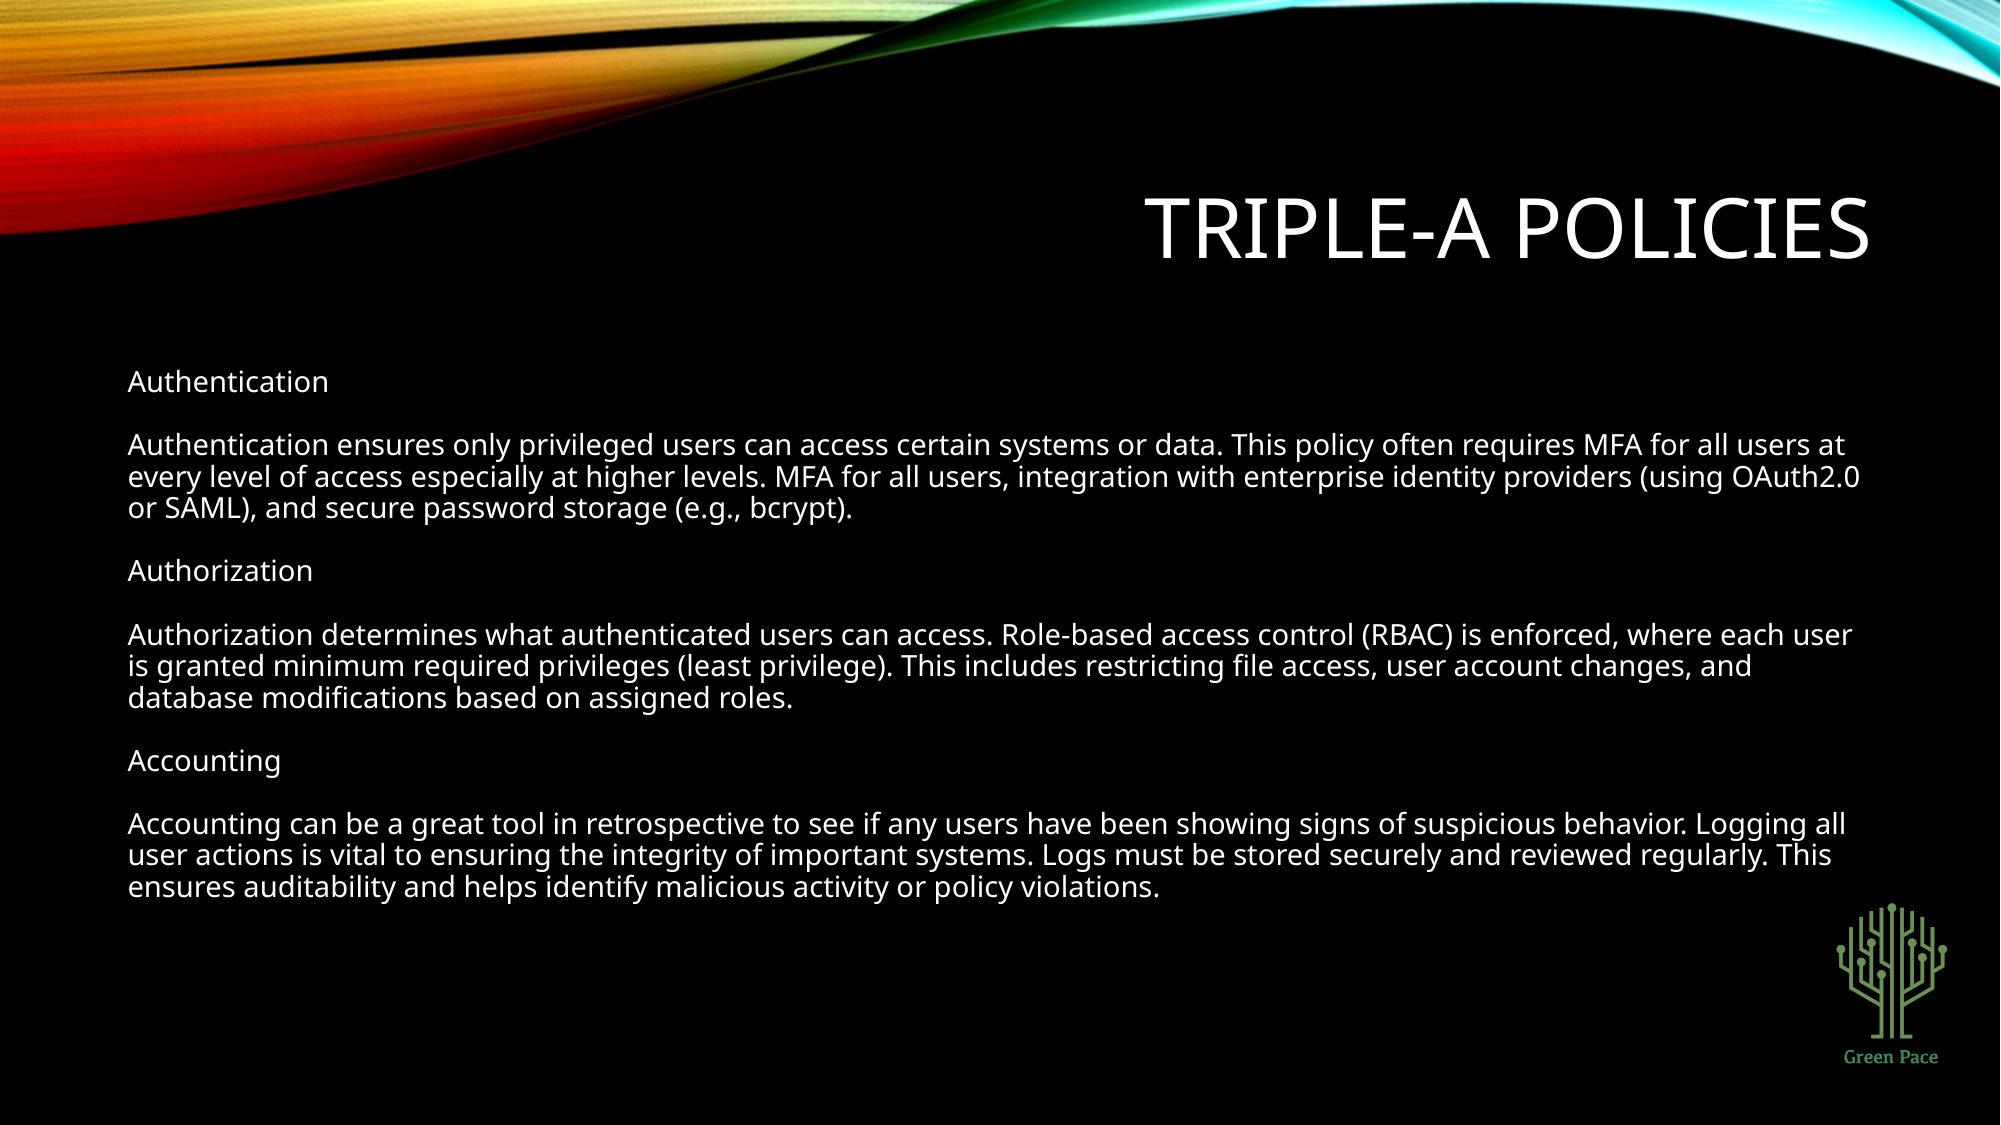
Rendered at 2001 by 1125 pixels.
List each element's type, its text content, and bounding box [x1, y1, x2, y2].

picture [0, 0, 2000, 237]
title TRIPLE-A POLICIES [474, 125, 1888, 338]
picture [1817, 892, 1964, 1082]
list Authentication Authentication ensures only privileged users can access certain systems or data. This policy often requires MFA for all users at every level of access especially at higher levels. MFA for all users, integration with enterprise identity providers (using OAuth2.0 or SAML), and secure password storage (e.g., bcrypt). Authorization Authorization determines what authenticated users can access. Role-based access control (RBAC) is enforced, where each user is granted minimum required privileges (least privilege). This includes restricting file access, user account changes, and database modifications based on assigned roles. Accounting Accounting can be a great tool in retrospective to see if any users have been showing signs of suspicious behavior. Logging all user actions is vital to ensuring the integrity of important systems. Logs must be stored securely and reviewed regularly. This ensures auditability and helps identify malicious activity or policy violations. [112, 360, 1888, 1021]
